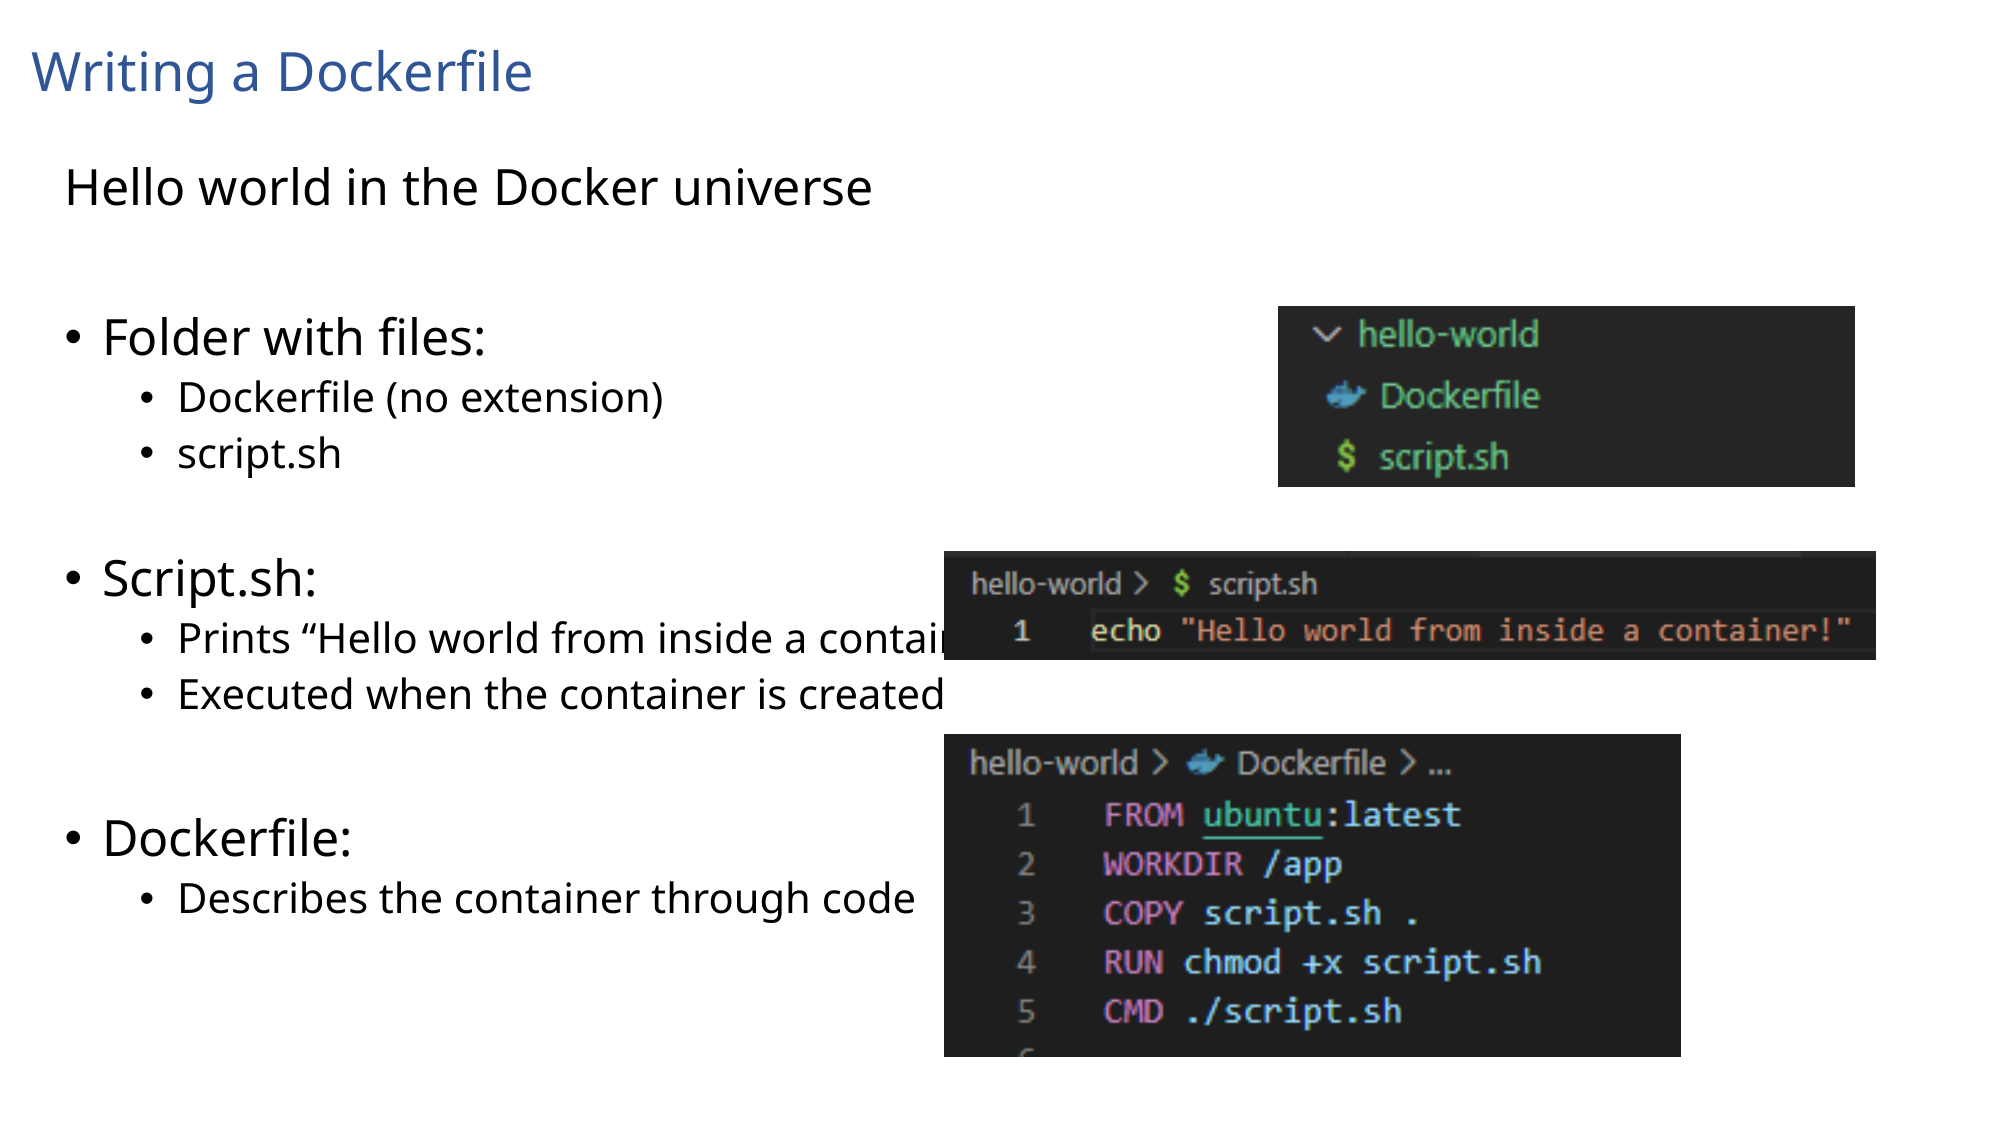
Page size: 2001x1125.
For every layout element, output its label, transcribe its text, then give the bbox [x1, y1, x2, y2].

picture [1278, 306, 1855, 487]
title Writing a Dockerfile [16, 21, 1434, 126]
picture [944, 734, 1681, 1057]
picture [944, 551, 1876, 660]
list Hello world in the Docker universe Folder with files: Dockerfile (no extension) script.sh Script.sh: Prints “Hello world from inside a container!” Executed when the container is created Dockerfile: Describes the container through code [49, 155, 2000, 1125]
